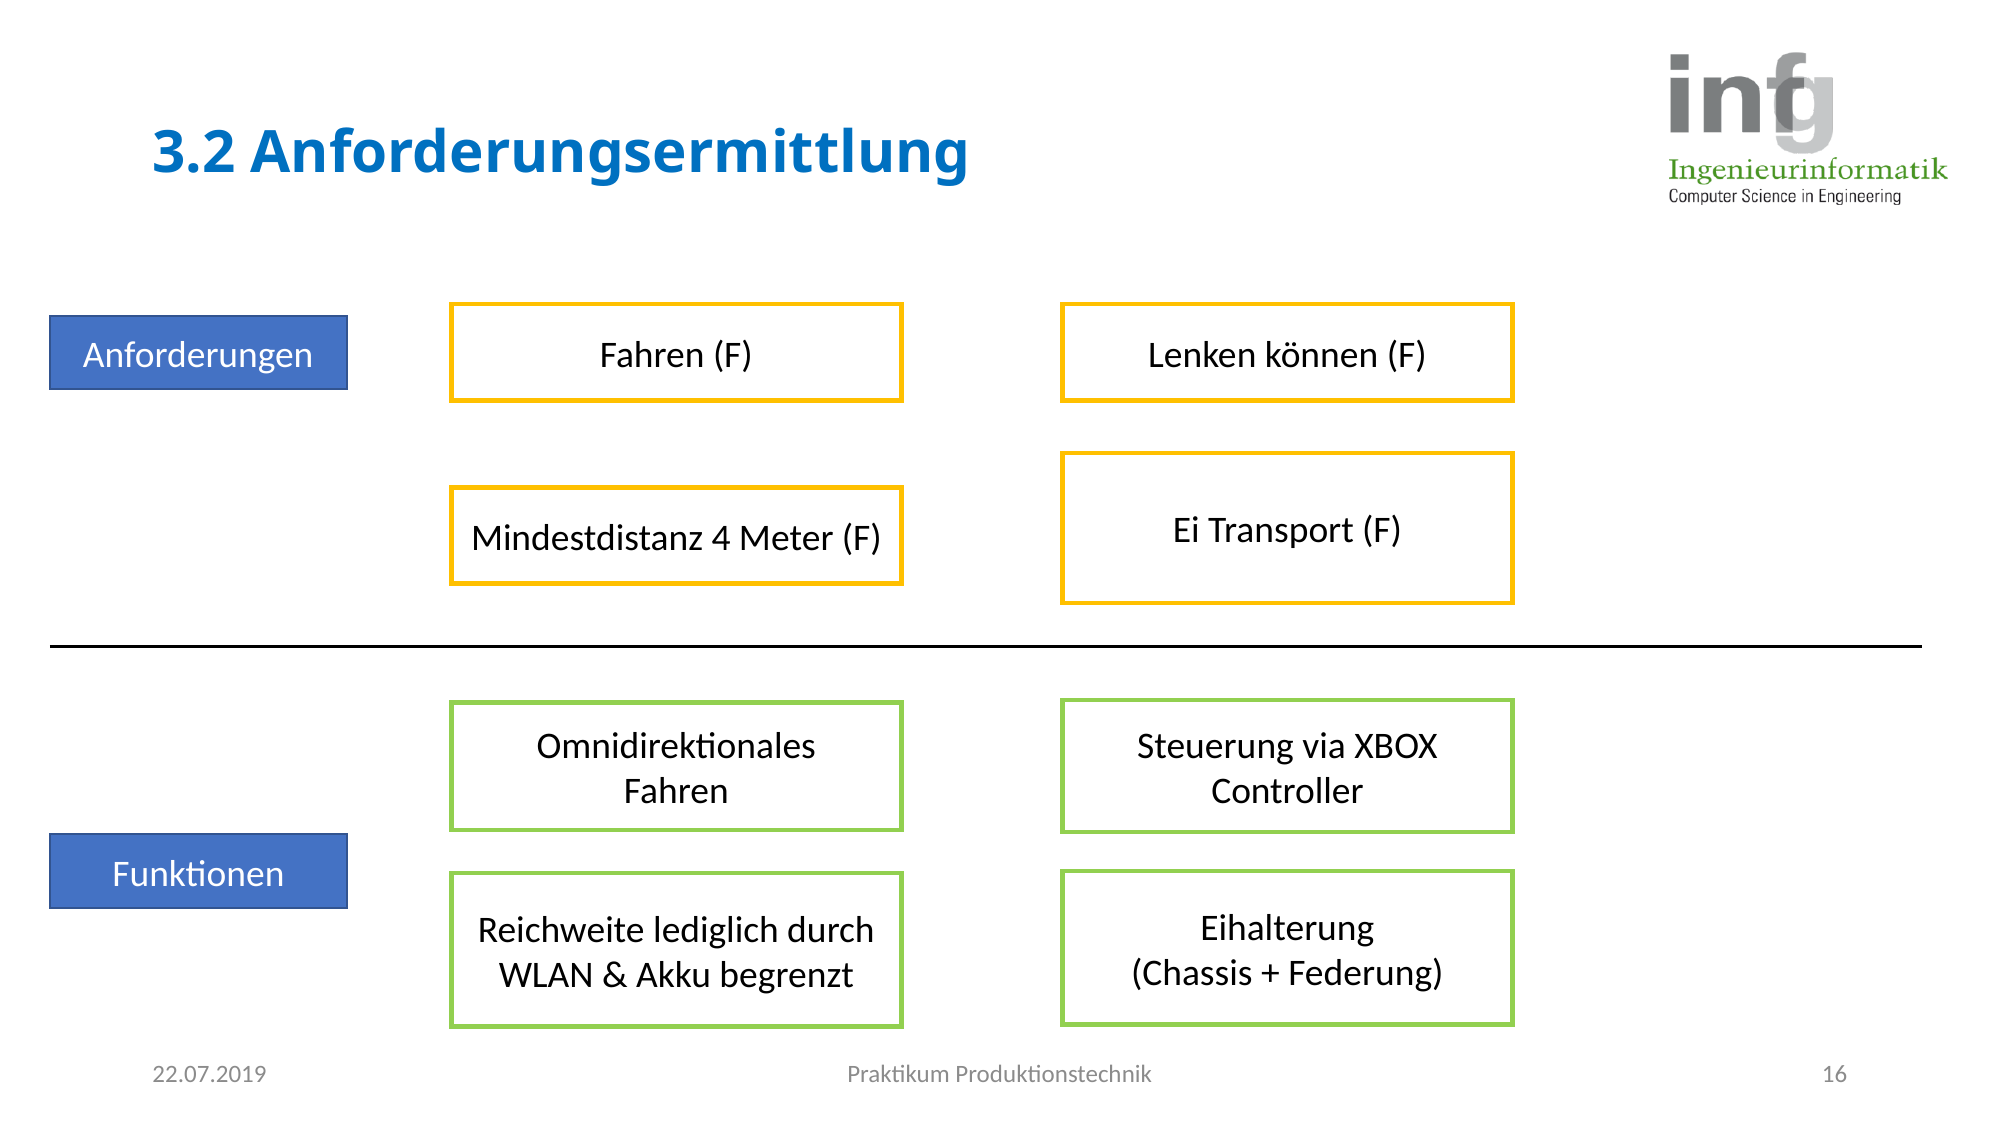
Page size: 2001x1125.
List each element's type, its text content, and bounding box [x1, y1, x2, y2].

text_box Funktionen [49, 833, 348, 909]
text_box Eihalterung (Chassis + Federung) [1061, 870, 1513, 1026]
text_box Ei Transport (F) [1061, 452, 1513, 604]
text_box Reichweite lediglich durch WLAN & Akku begrenzt [450, 872, 902, 1028]
text_box Mindestdistanz 4 Meter (F) [450, 486, 902, 585]
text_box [137, 1042, 1863, 1103]
picture [1669, 52, 1948, 205]
text_box Fahren (F) [450, 303, 902, 402]
title 3.2 Anforderungsermittlung [137, 45, 1863, 263]
text_box Anforderungen [49, 315, 348, 390]
text_box Omnidirektionales Fahren [450, 701, 902, 831]
text_box Steuerung via XBOX Controller [1061, 699, 1513, 833]
text_box Lenken können (F) [1061, 303, 1513, 402]
